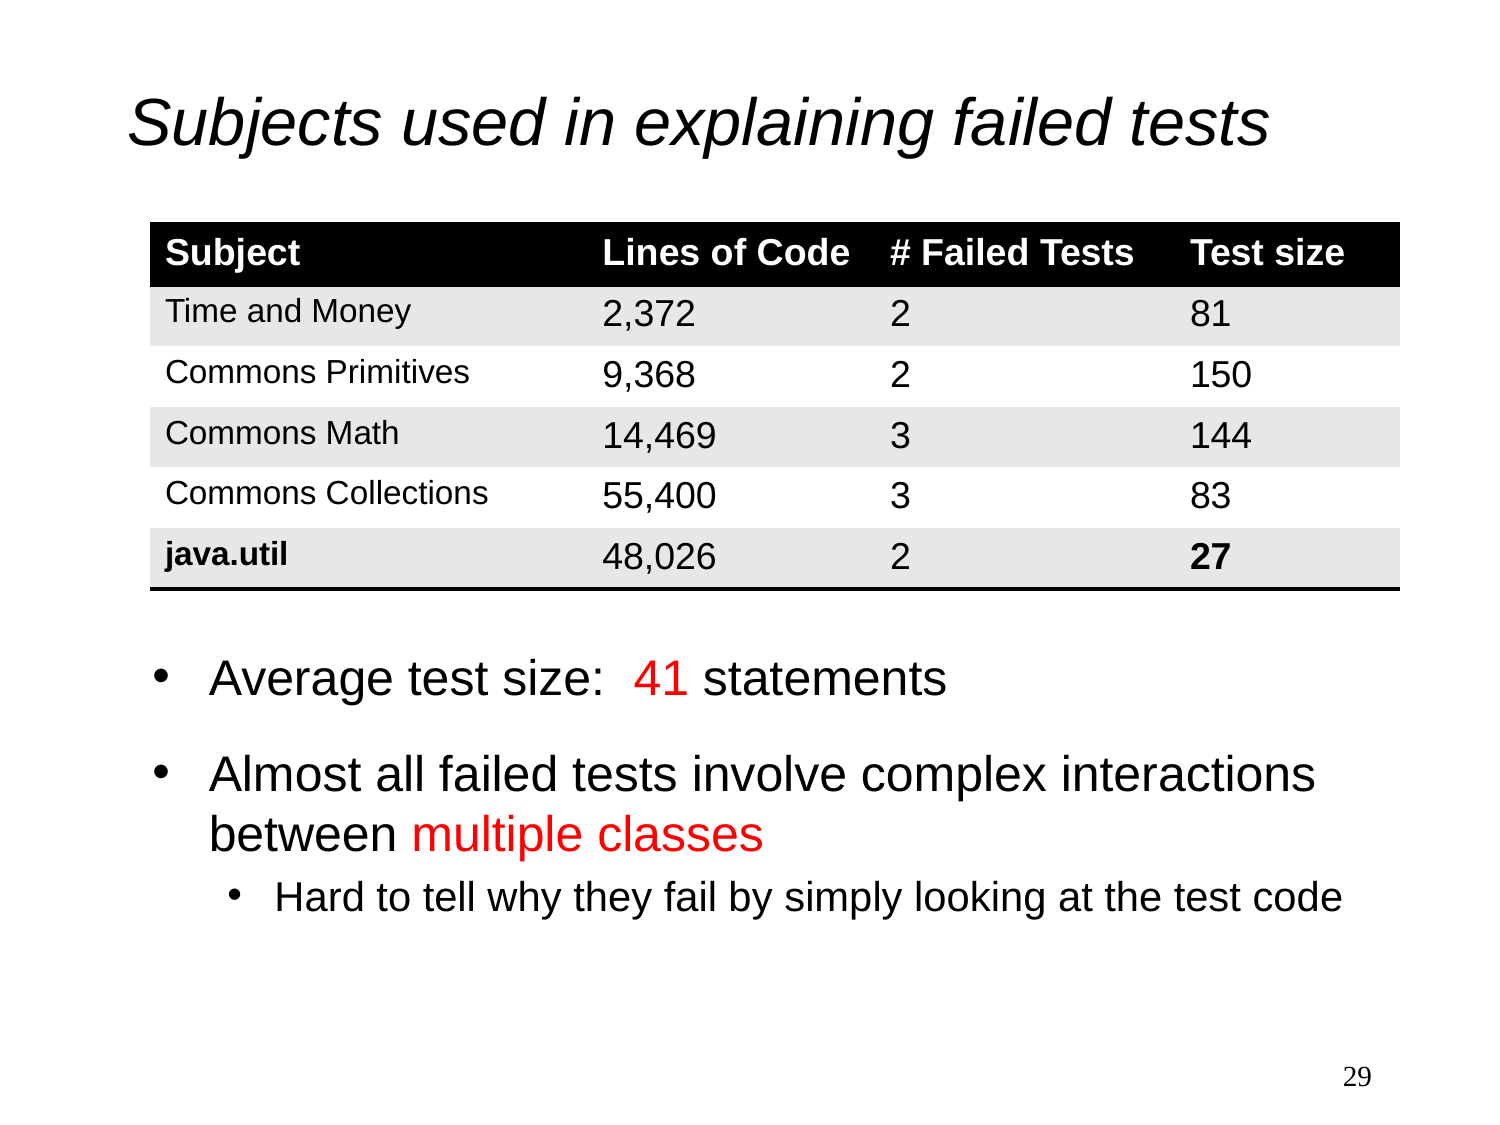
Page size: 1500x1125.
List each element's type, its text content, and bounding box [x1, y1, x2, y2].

table_header # Failed Tests [875, 226, 1175, 283]
table_cell 3 [875, 467, 1175, 528]
table_cell 2 [875, 346, 1175, 407]
table_cell Commons Primitives [150, 346, 587, 407]
table_header Lines of Code [587, 226, 875, 283]
table_cell 81 [1175, 287, 1400, 346]
table_header Subject [150, 226, 587, 283]
title Subjects used in explaining failed tests [112, 24, 1388, 213]
table_cell 3 [875, 407, 1175, 467]
slide_number 29 [1074, 1049, 1388, 1125]
table_cell 2,372 [587, 287, 875, 346]
table_cell 150 [1175, 346, 1400, 407]
table_cell 14,469 [587, 407, 875, 467]
table_cell Commons Math [150, 407, 587, 467]
table_cell 9,368 [587, 346, 875, 407]
list Average test size: 41 statements Almost all failed tests involve complex interactions between multiple classes Hard to tell why they fail by simply looking at the test code [137, 637, 1413, 1125]
table_cell 83 [1175, 467, 1400, 528]
table_cell java.util [150, 528, 587, 587]
table_cell Time and Money [150, 287, 587, 346]
table_cell 48,026 [587, 528, 875, 587]
table_header Test size [1175, 226, 1400, 283]
table_cell 2 [875, 528, 1175, 587]
table_cell 144 [1175, 407, 1400, 467]
table_cell 27 [1175, 528, 1400, 587]
table_cell 55,400 [587, 467, 875, 528]
table_cell 2 [875, 287, 1175, 346]
table_cell Commons Collections [150, 467, 587, 528]
